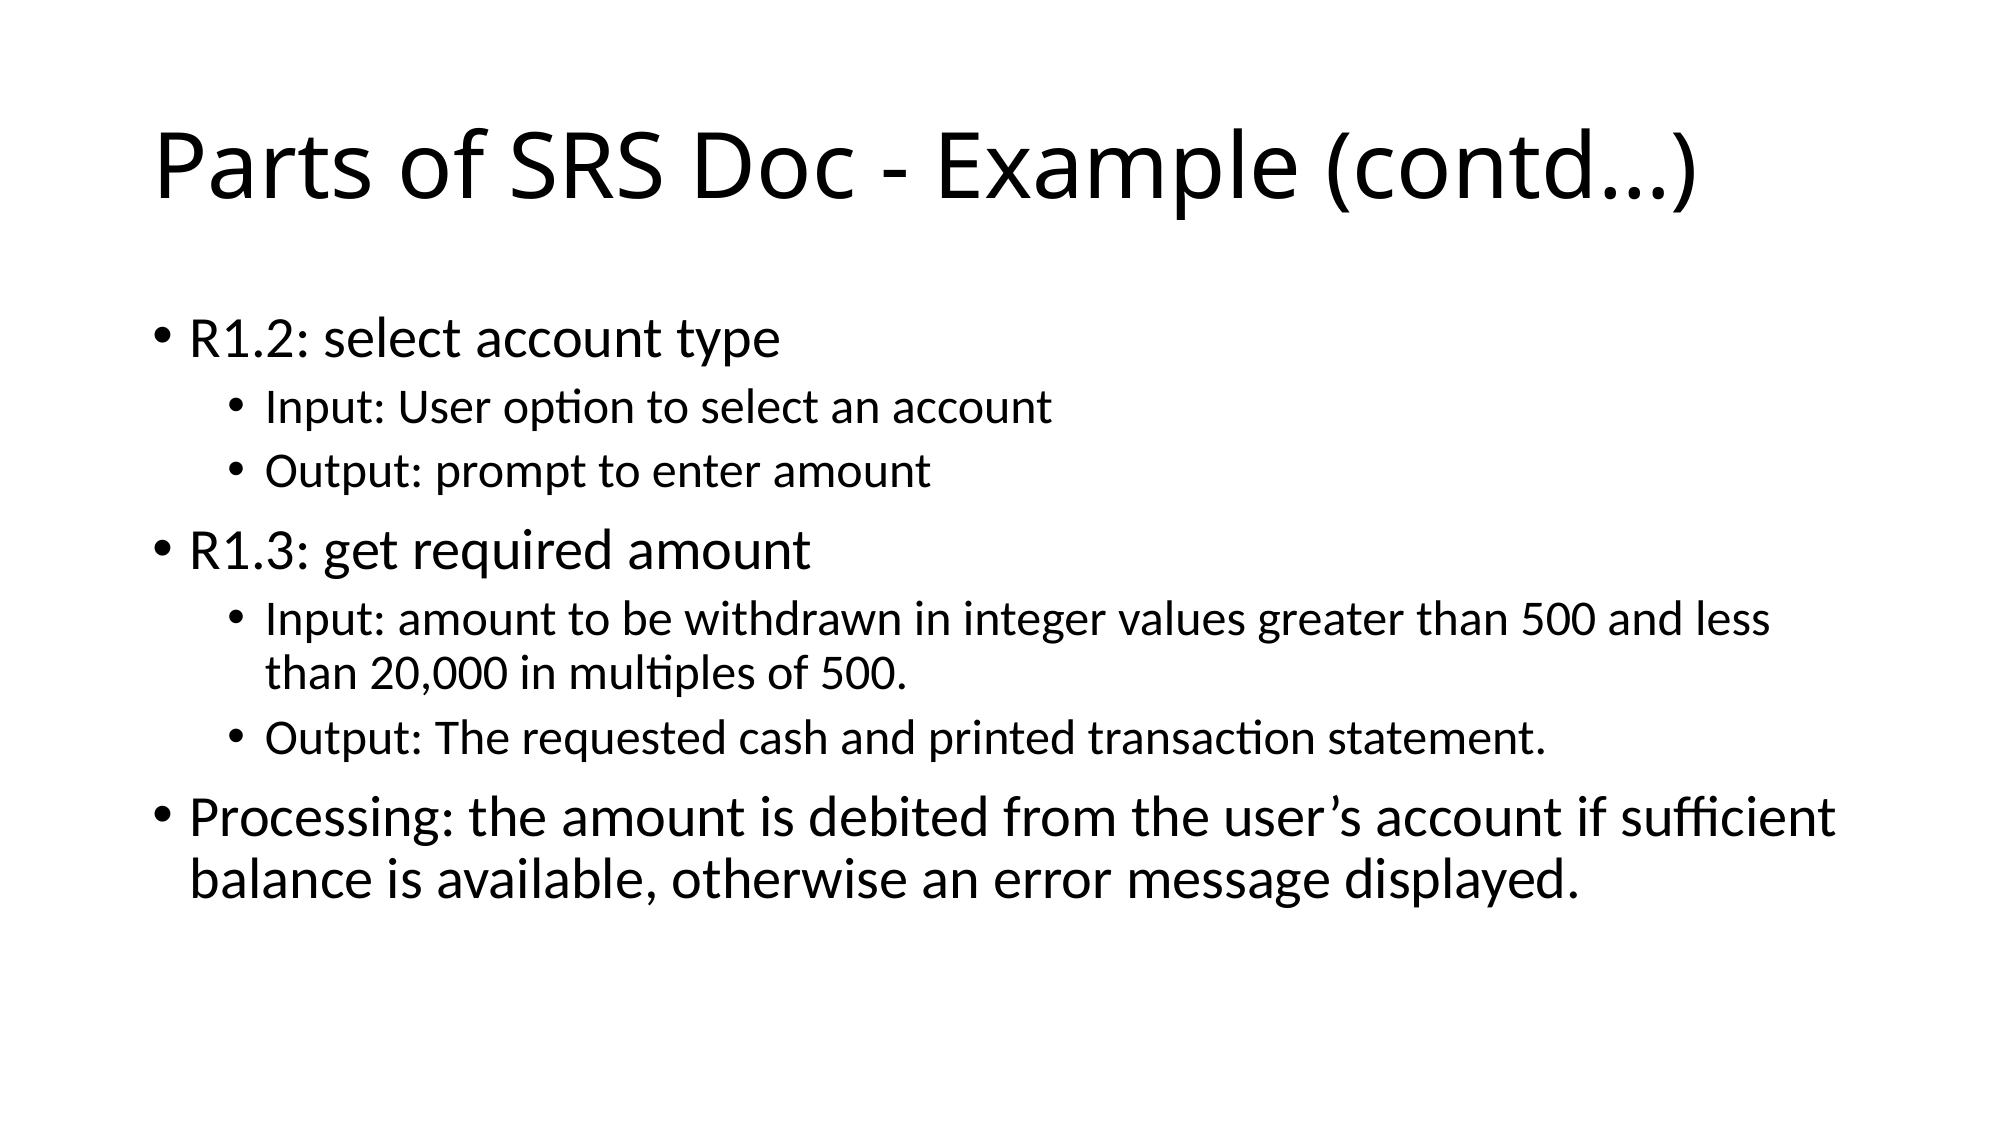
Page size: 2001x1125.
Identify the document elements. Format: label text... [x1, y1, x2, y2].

title Parts of SRS Doc - Example (contd…) [137, 59, 1863, 278]
list R1.2: select account type Input: User option to select an account Output: prompt to enter amount R1.3: get required amount Input: amount to be withdrawn in integer values greater than 500 and less than 20,000 in multiples of 500. Output: The requested cash and printed transaction statement. Processing: the amount is debited from the user’s account if sufficient balance is available, otherwise an error message displayed. [137, 299, 1863, 1014]
